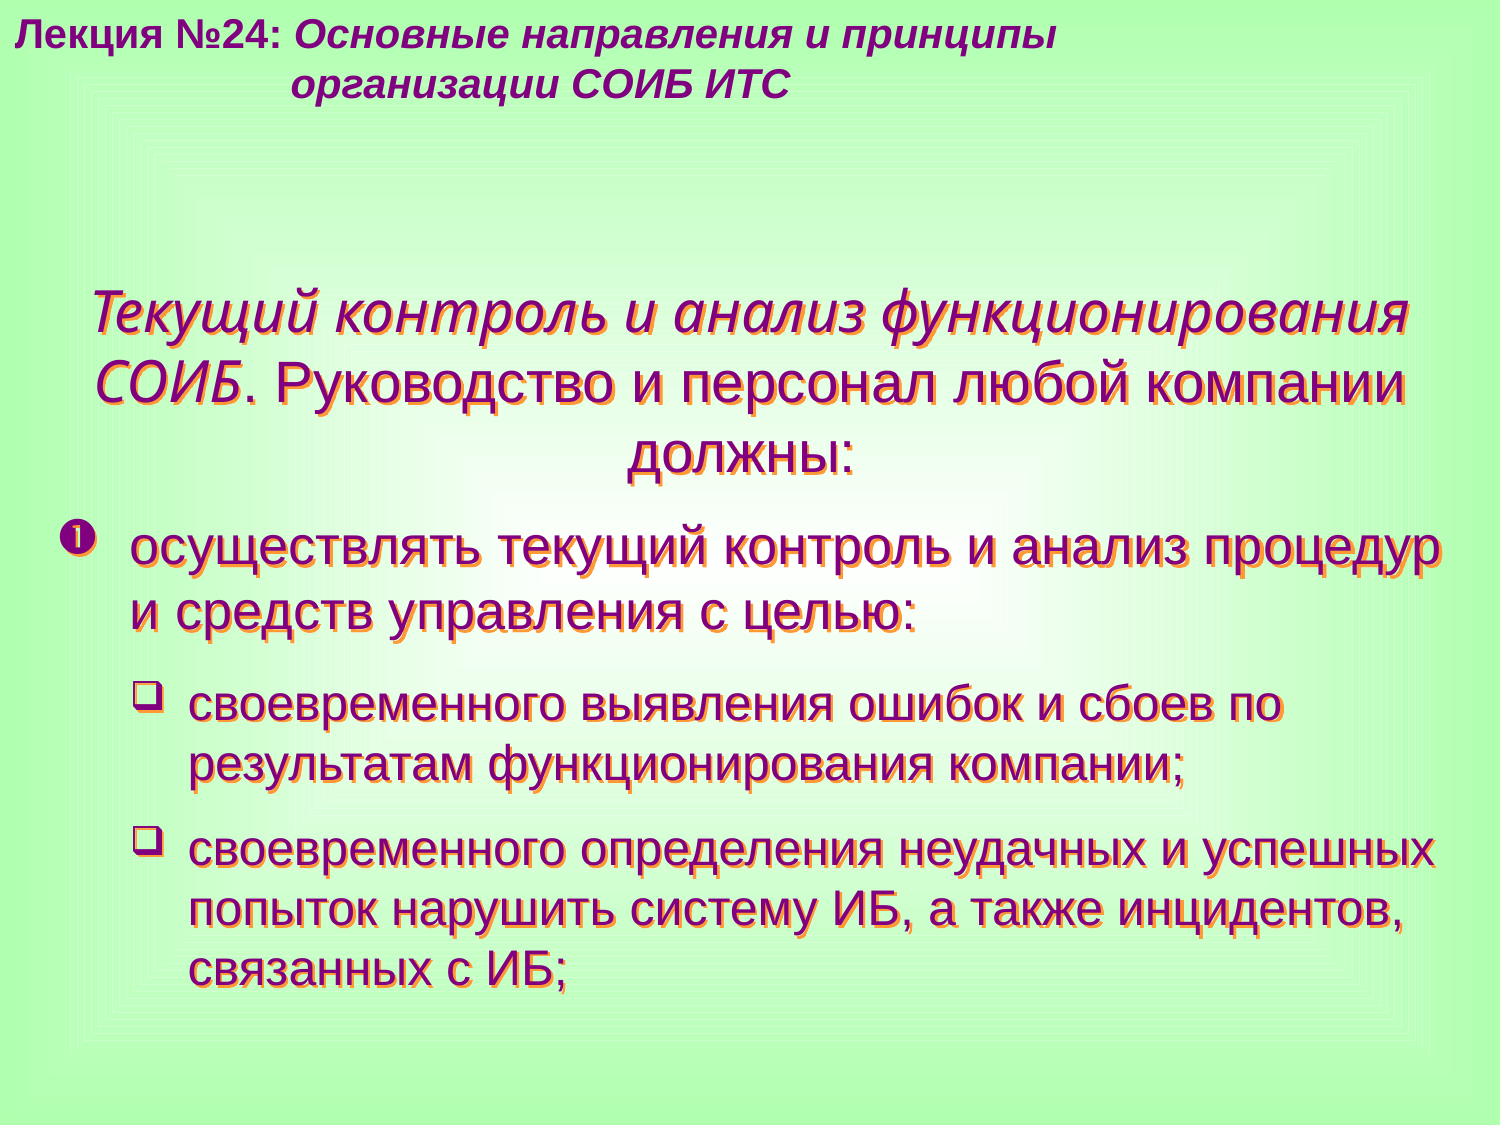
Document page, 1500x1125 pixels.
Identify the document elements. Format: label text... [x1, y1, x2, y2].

text_box осуществлять текущий контроль и анализ процедур и средств управления с целью: [41, 503, 1459, 648]
text_box Текущий контроль и анализ функционирования СОИБ. Руководство и персонал любой компании должны: [41, 267, 1459, 492]
text_box Лекция №24: Основные направления и принципы организации СОИБ ИТС [0, 0, 1500, 115]
text_box своевременного выявления ошибок и сбоев по результатам функционирования компании; своевременного определения неудачных и успешных попыток нарушить систему ИБ, а также инцидентов, связанных с ИБ; [41, 663, 1459, 1003]
